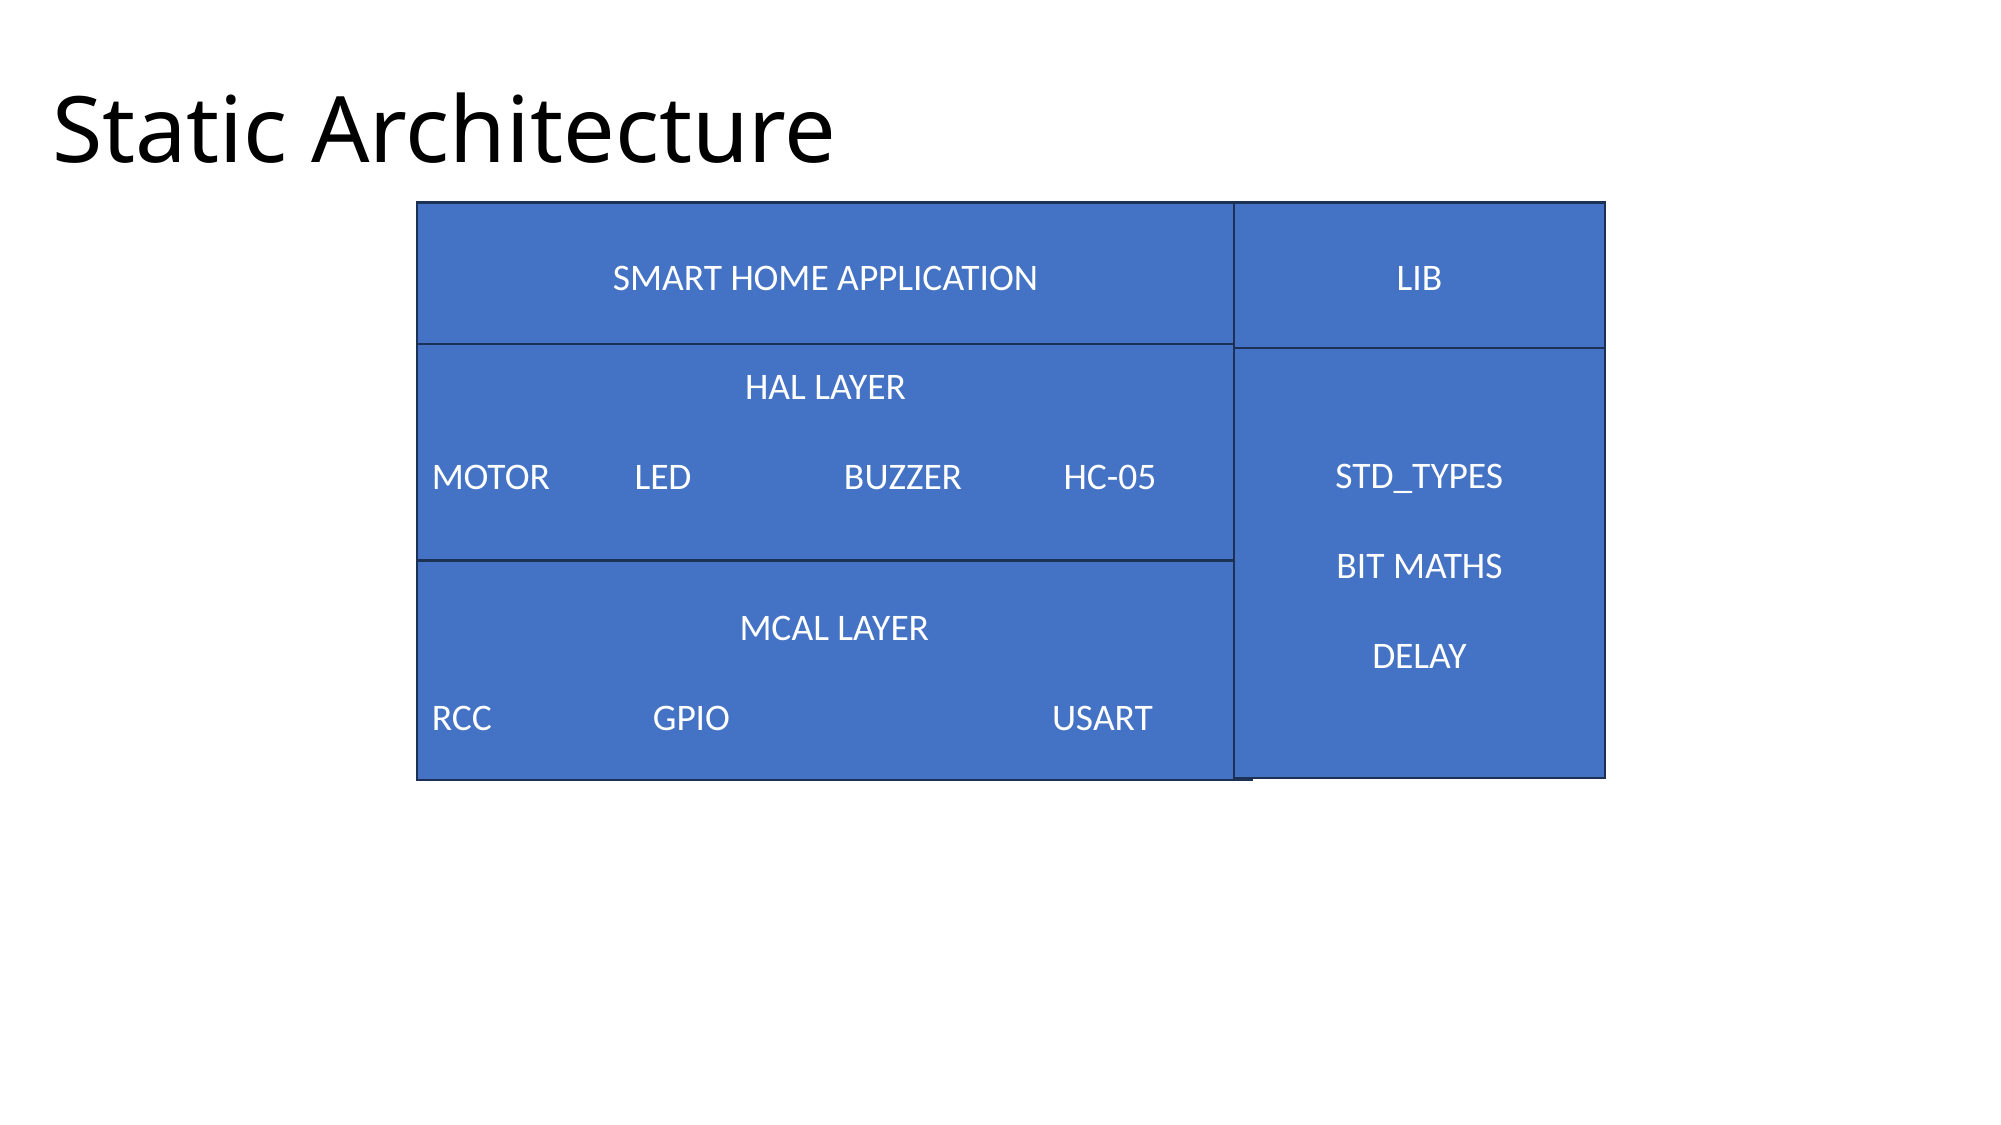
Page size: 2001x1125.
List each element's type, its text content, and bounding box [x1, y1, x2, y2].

text_box MCAL LAYER RCC GPIO USART [416, 560, 1253, 781]
text_box LIB [1233, 201, 1606, 347]
title Static Architecture [37, 23, 1763, 242]
text_box HAL LAYER MOTOR LED BUZZER HC-05 [416, 343, 1233, 560]
text_box SMART HOME APPLICATION [416, 201, 1233, 343]
text_box STD_TYPES BIT MATHS DELAY [1233, 347, 1606, 779]
